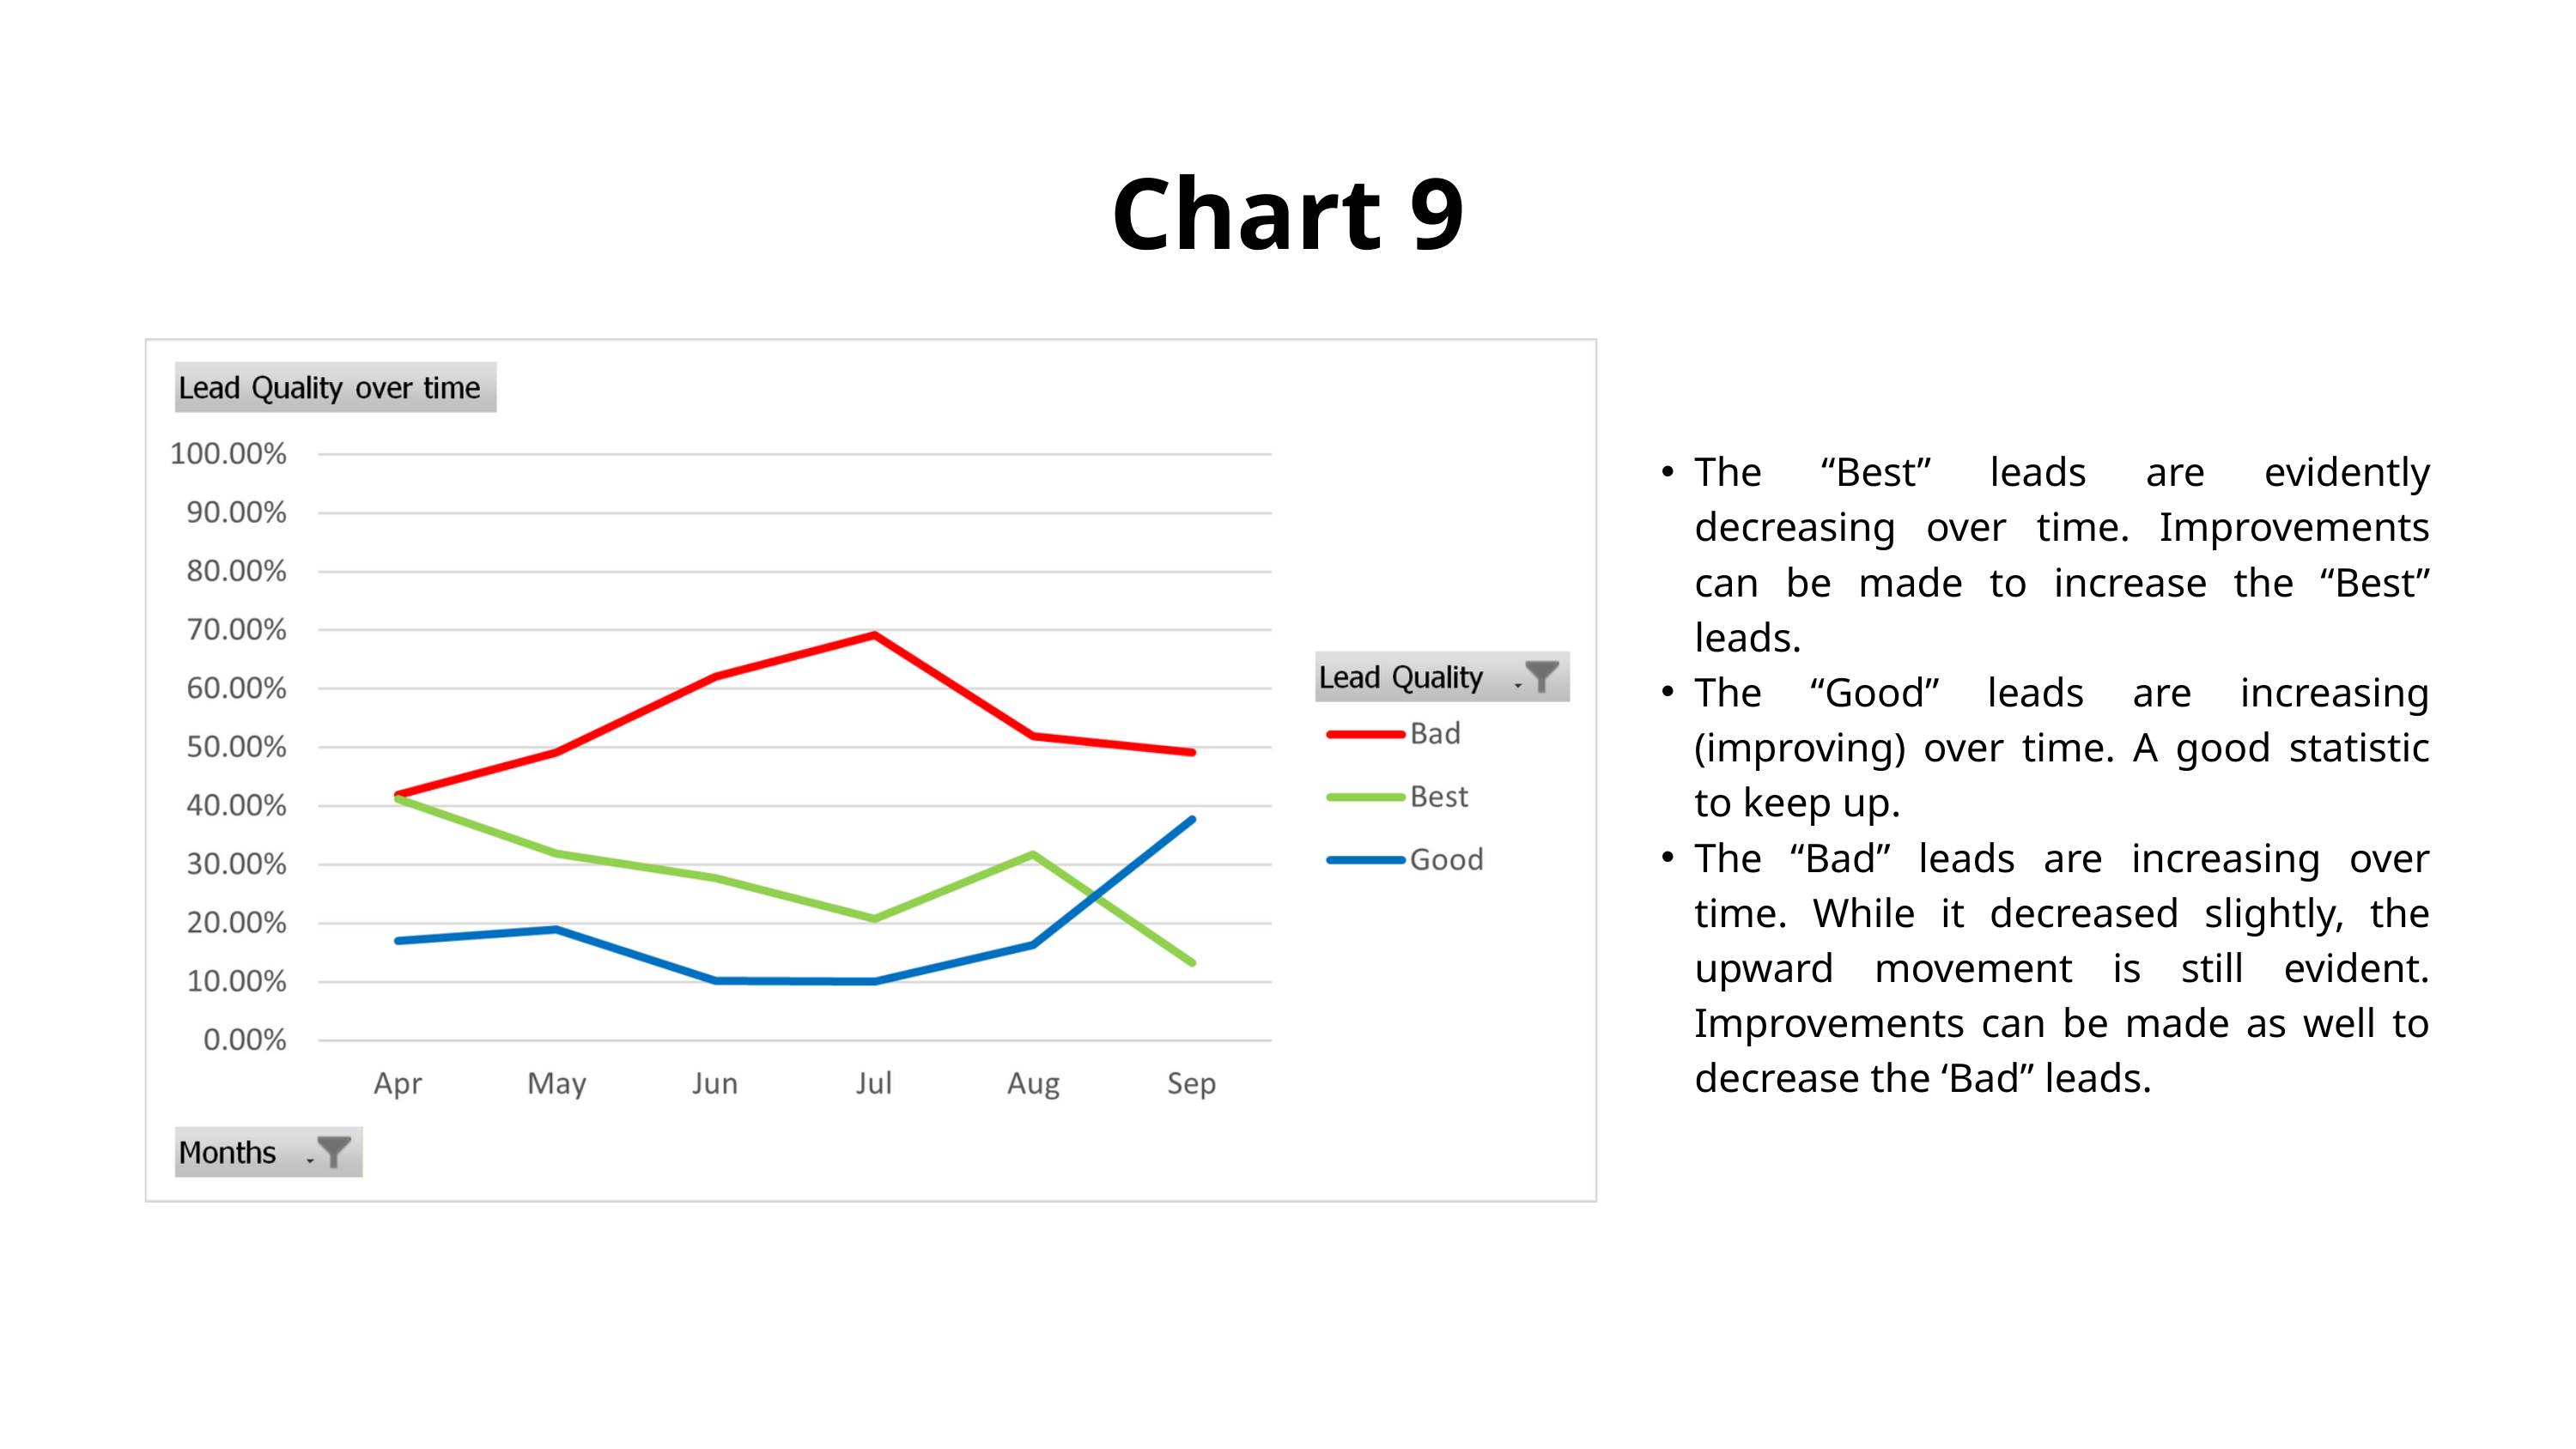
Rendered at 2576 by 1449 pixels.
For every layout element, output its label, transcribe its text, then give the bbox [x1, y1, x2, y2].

text_box Chart 9 [1109, 131, 1467, 270]
text_box [144, 338, 1598, 1203]
text_box The “Best” leads are evidently decreasing over time. Improvements can be made to increase the “Best” leads. The “Good” leads are increasing (improving) over time. A good statistic to keep up. The “Bad” leads are increasing over time. While it decreased slightly, the upward movement is still evident. Improvements can be made as well to decrease the ‘Bad” leads. [1627, 439, 2432, 1100]
